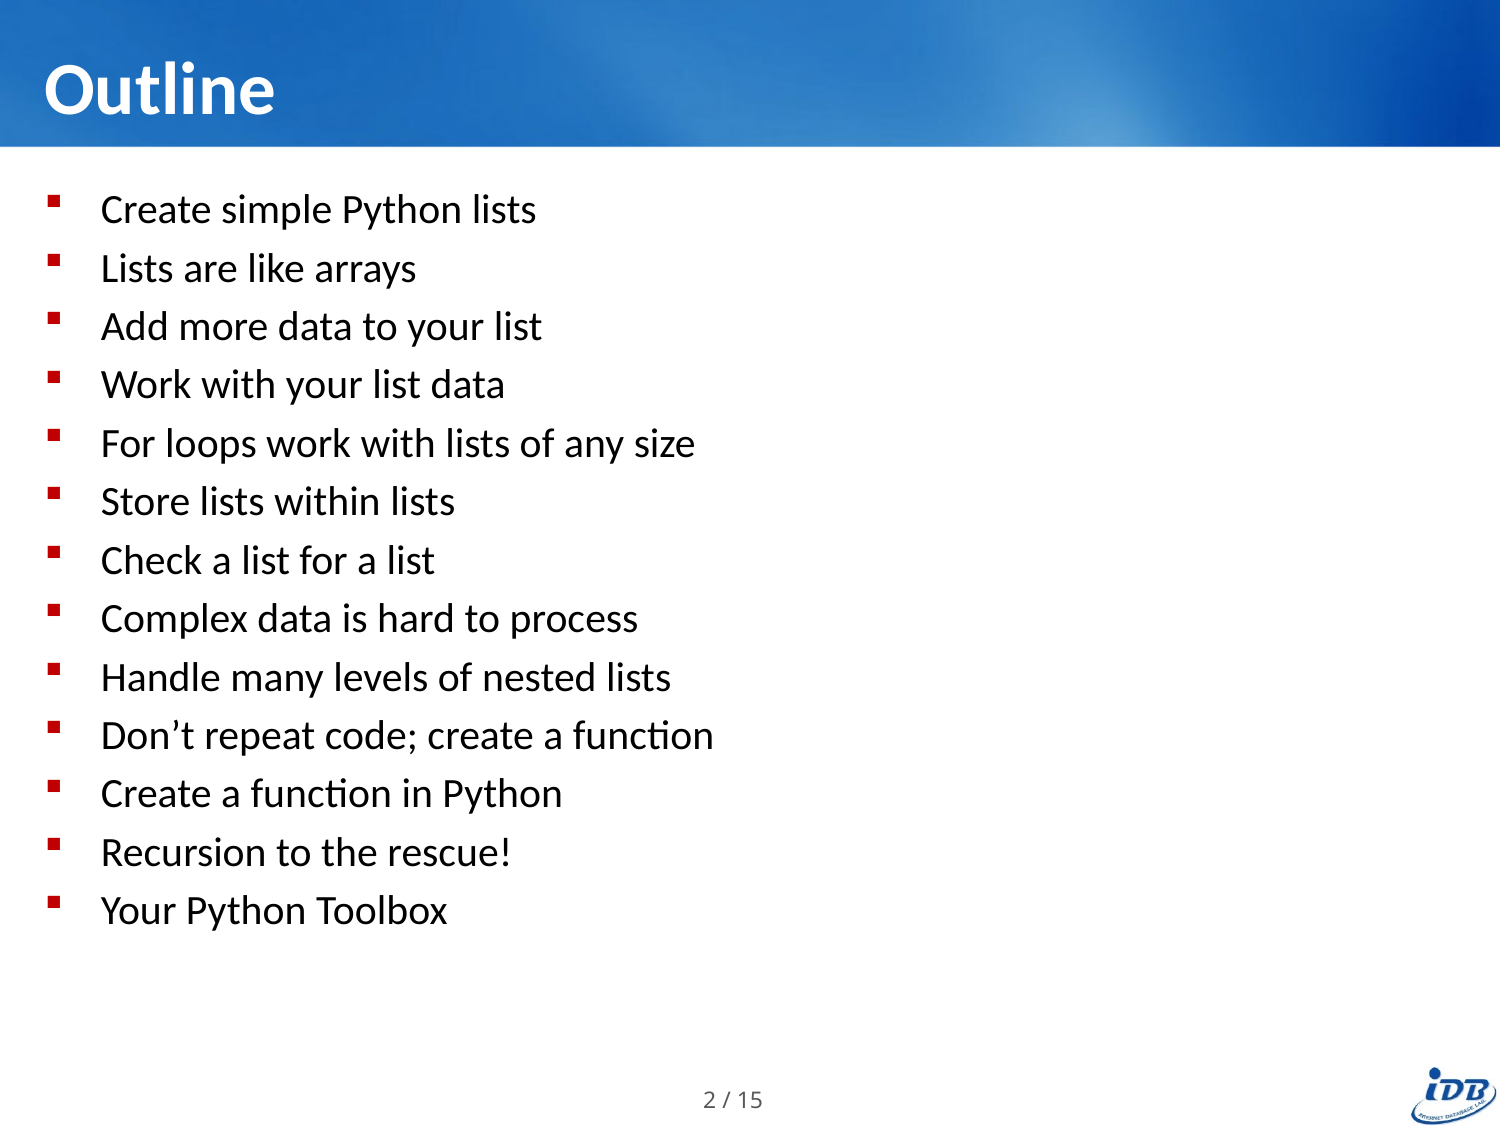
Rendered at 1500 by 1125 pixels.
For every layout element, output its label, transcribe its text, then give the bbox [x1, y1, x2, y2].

picture [0, 0, 1500, 1125]
list Create simple Python lists Lists are like arrays Add more data to your list Work with your list data For loops work with lists of any size Store lists within lists Check a list for a list Complex data is hard to process Handle many levels of nested lists Don’t repeat code; create a function Create a function in Python Recursion to the rescue! Your Python Toolbox [29, 174, 1471, 1071]
title Outline [29, 19, 1471, 149]
